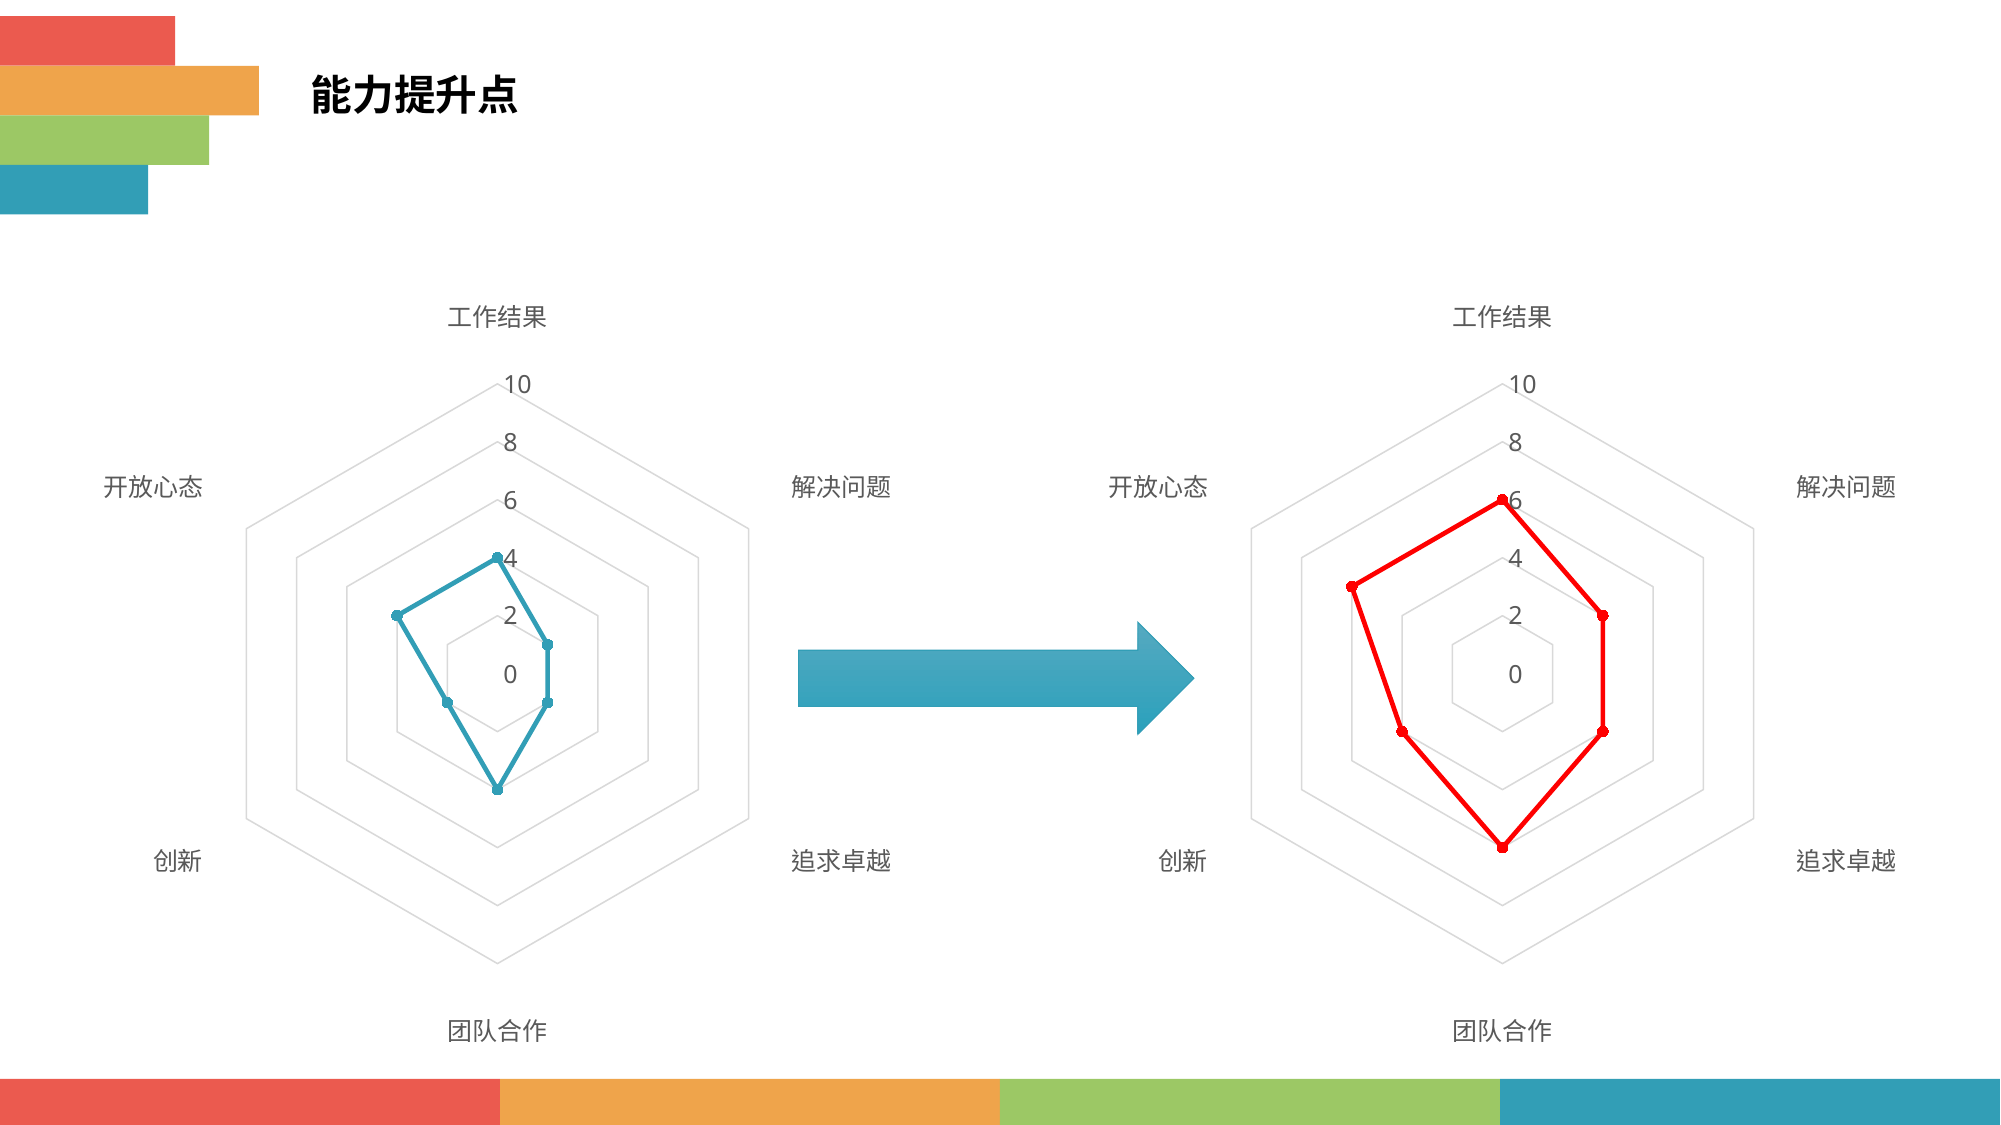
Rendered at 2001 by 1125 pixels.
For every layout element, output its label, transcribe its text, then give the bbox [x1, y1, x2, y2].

text_box [995, 649, 1004, 707]
chart [1004, 283, 2000, 1064]
list 能力提升点 [295, 52, 1029, 141]
chart [0, 283, 995, 1064]
